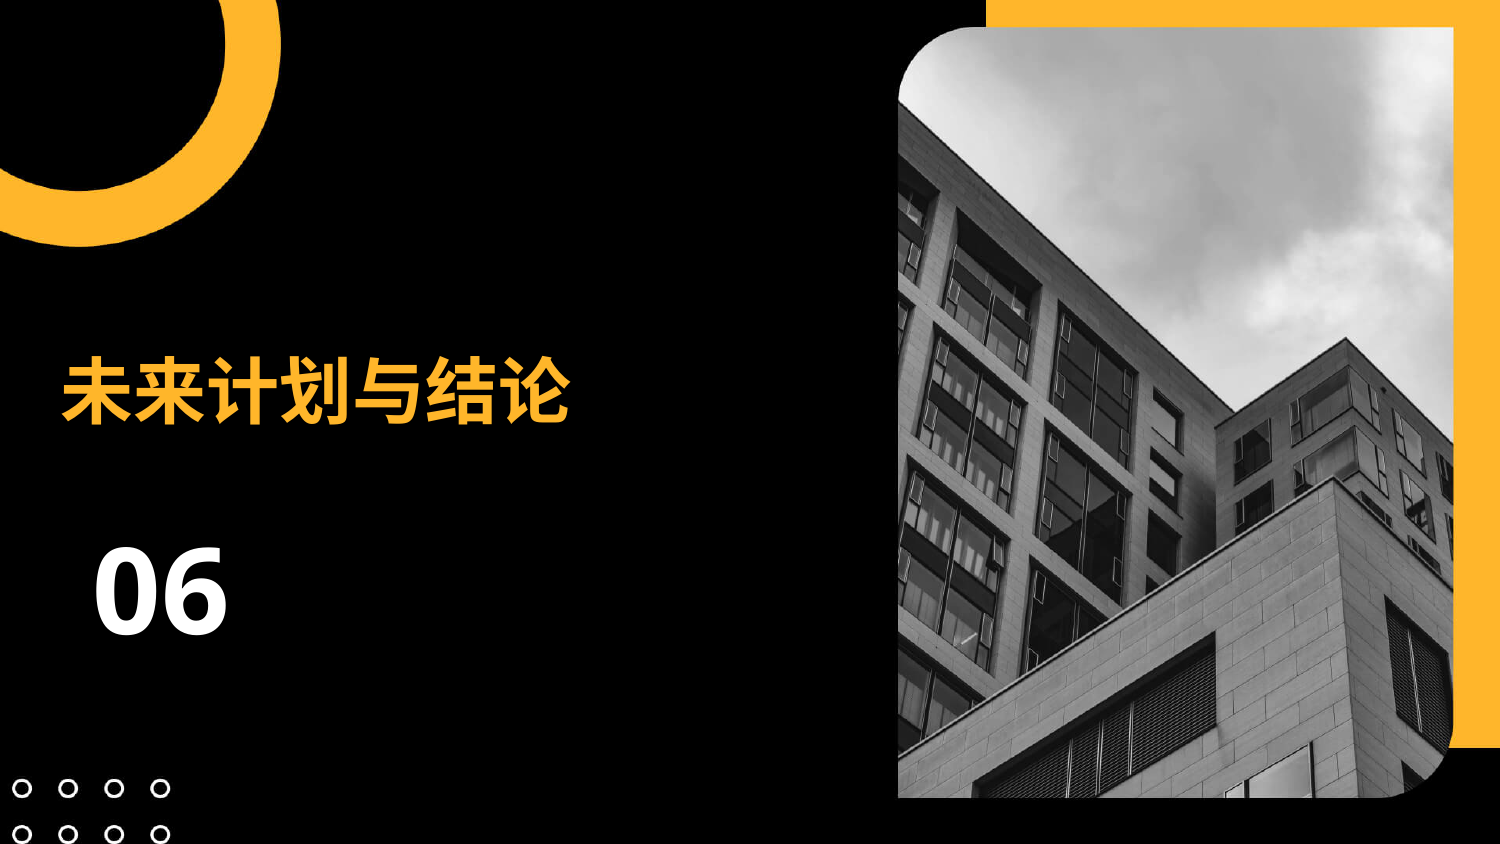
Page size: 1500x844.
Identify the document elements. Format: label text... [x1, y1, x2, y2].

picture [0, 0, 1500, 844]
text_box 未来计划与结论 [46, 338, 883, 485]
text_box 06 [78, 485, 317, 689]
